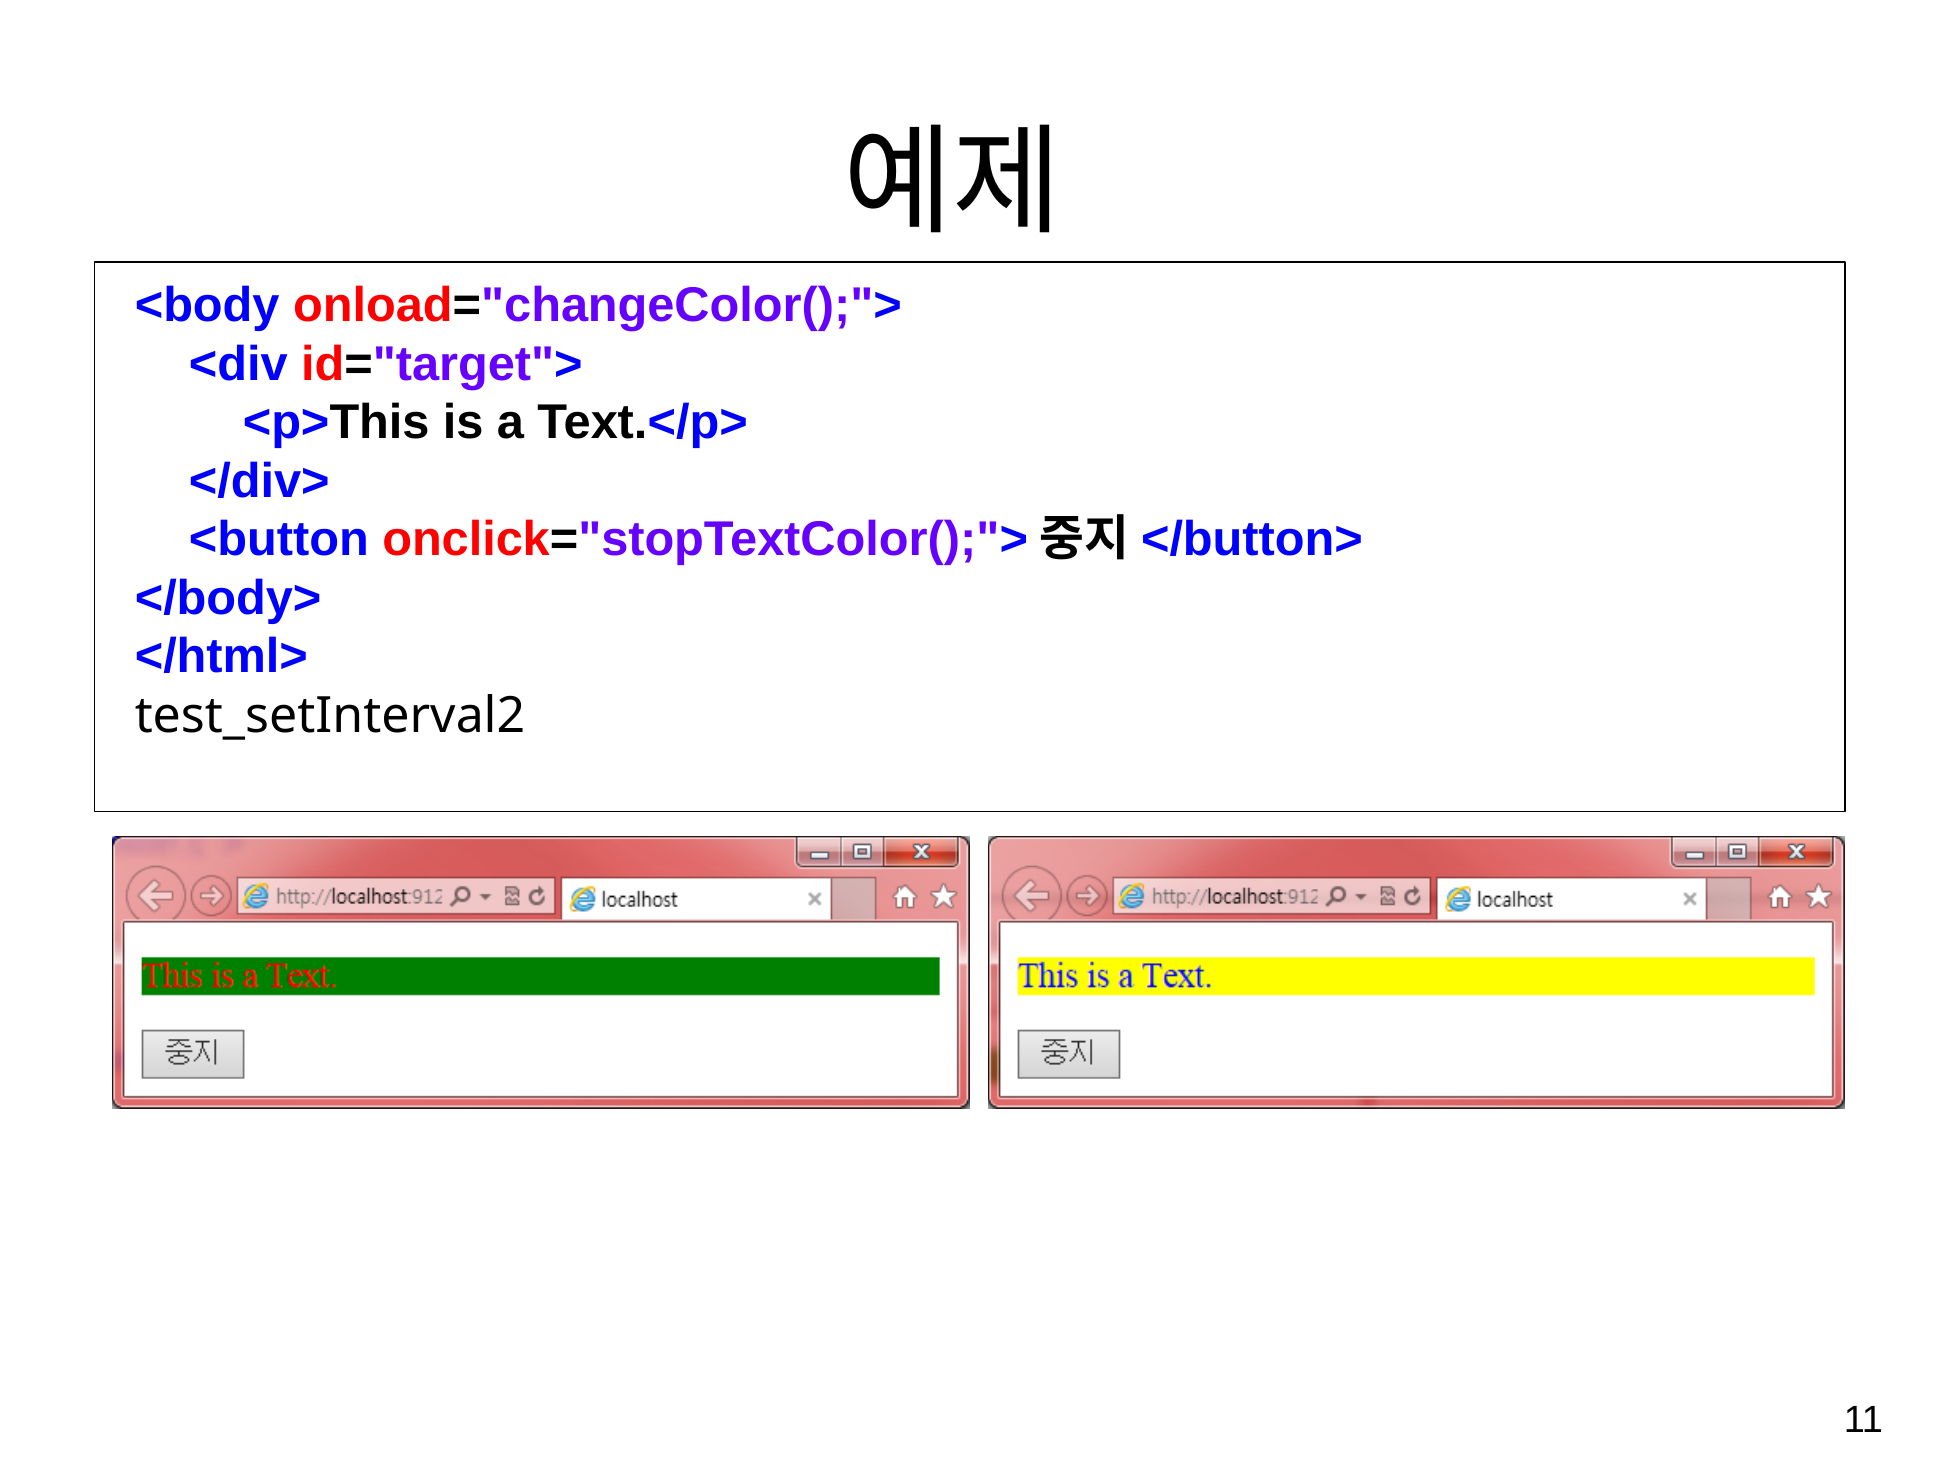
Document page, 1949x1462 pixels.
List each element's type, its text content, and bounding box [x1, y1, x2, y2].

picture [987, 836, 1846, 1110]
slide_number ‹#› [1496, 1372, 1899, 1462]
title 예제 [156, 92, 1749, 255]
picture [112, 836, 970, 1110]
text_box <body onload="changeColor();"> <div id="target"> <p>This is a Text.</p> </div> <button onclick="stopTextColor();">중지</button> </body> </html> test_setInterval2 [94, 261, 1845, 812]
